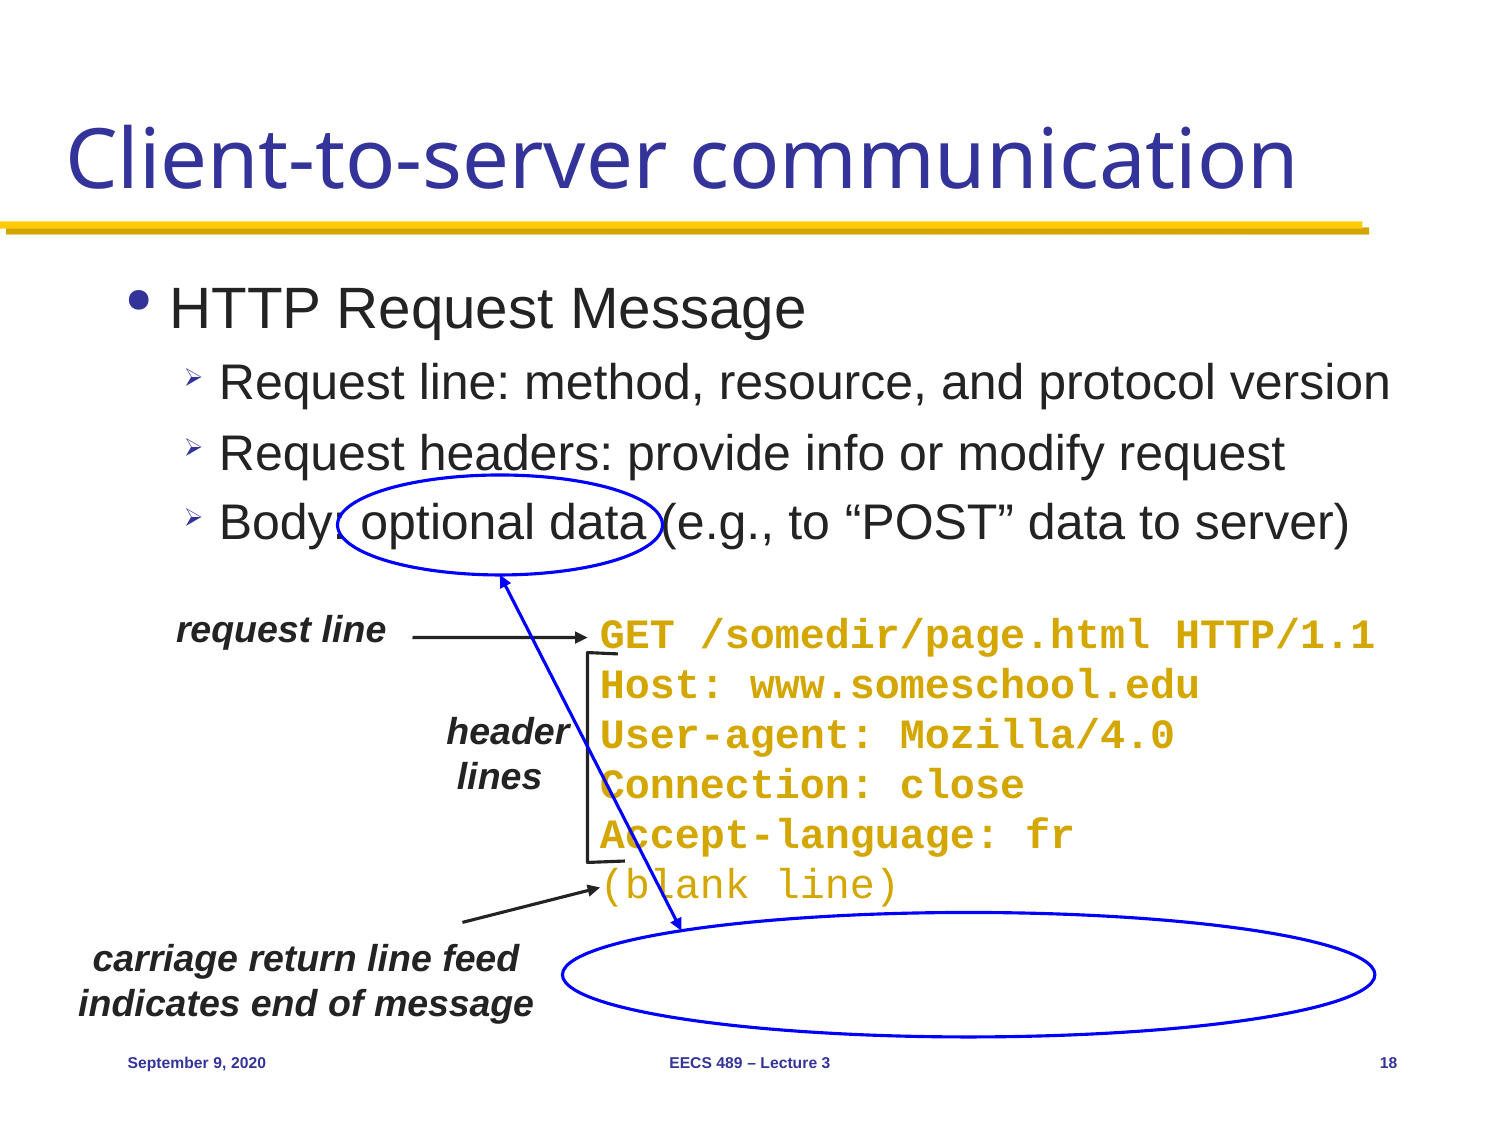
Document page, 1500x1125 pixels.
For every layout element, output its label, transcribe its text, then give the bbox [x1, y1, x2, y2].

text_box carriage return line feed indicates end of message [49, 926, 332, 1032]
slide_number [112, 1032, 426, 1101]
title Client-to-server communication [49, 24, 1451, 213]
slide_number 18 [1312, 1024, 1413, 1101]
footer EECS 489 – Lecture 3 [512, 1045, 988, 1101]
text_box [337, 474, 1376, 1038]
list HTTP Request Message Request line: method, resource, and protocol version Request headers: provide info or modify request Body: optional data (e.g., to “POST” data to server) [112, 262, 1413, 988]
text_box request line [37, 597, 332, 658]
